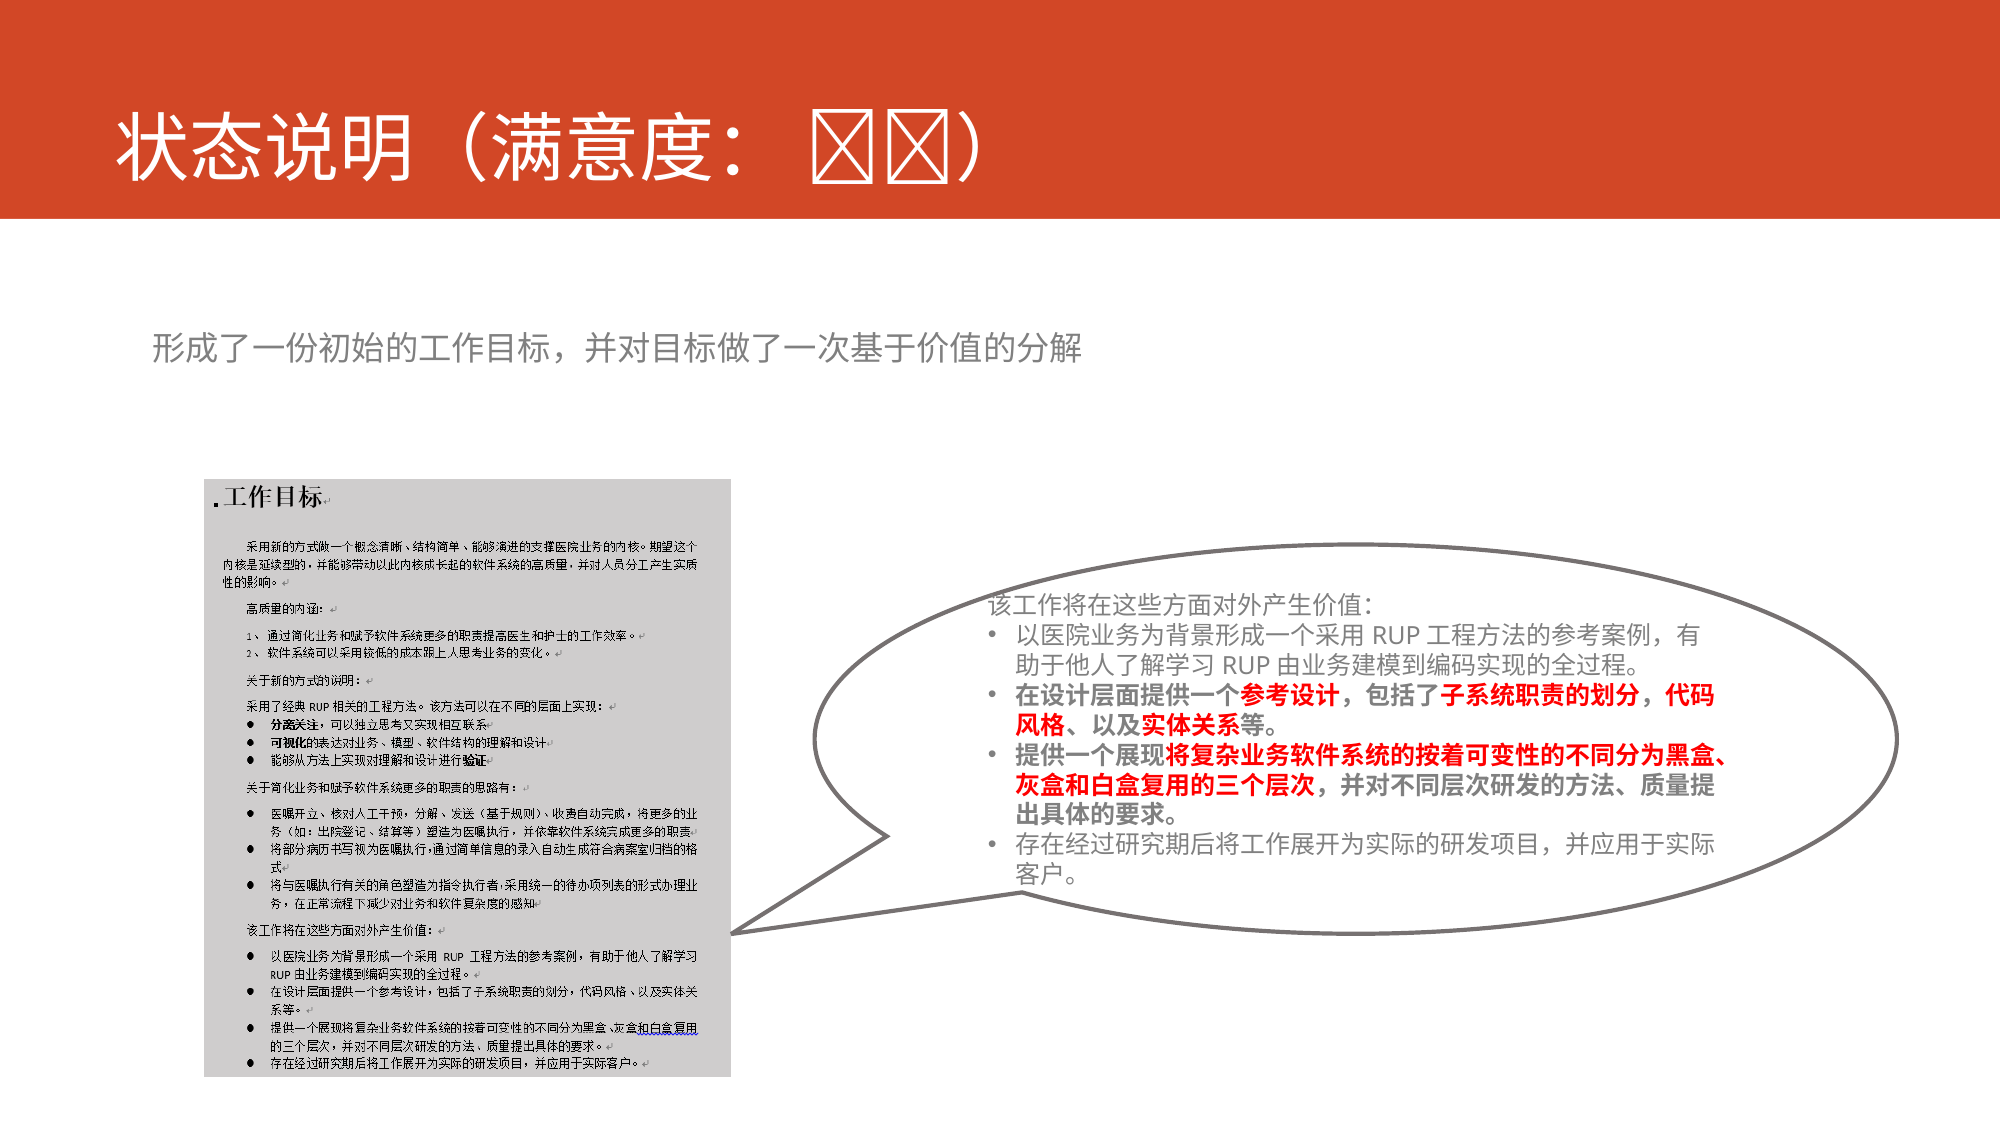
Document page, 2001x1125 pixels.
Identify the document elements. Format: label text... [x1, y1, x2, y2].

picture [204, 479, 731, 1077]
title 状态说明（满意度： ） [99, 0, 1863, 199]
text_box 该工作将在这些方面对外产生价值： 以医院业务为背景形成一个采用RUP工程方法的参考案例，有助于他人了解学习RUP由业务建模到编码实现的全过程。 在设计层面提供一个参考设计，包括了子系统职责的划分，代码风格、以及实体关系等。 提供一个展现将复杂业务软件系统的按着可变性的不同分为黑盒、灰盒和白盒复用的三个层次，并对不同层次研发的方法、质量提出具体的要求。 存在经过研究期后将工作展开为实际的研发项目，并应用于实际客户。 [731, 543, 1898, 936]
list 形成了一份初始的工作目标，并对目标做了一次基于价值的分解 [137, 299, 1813, 1014]
